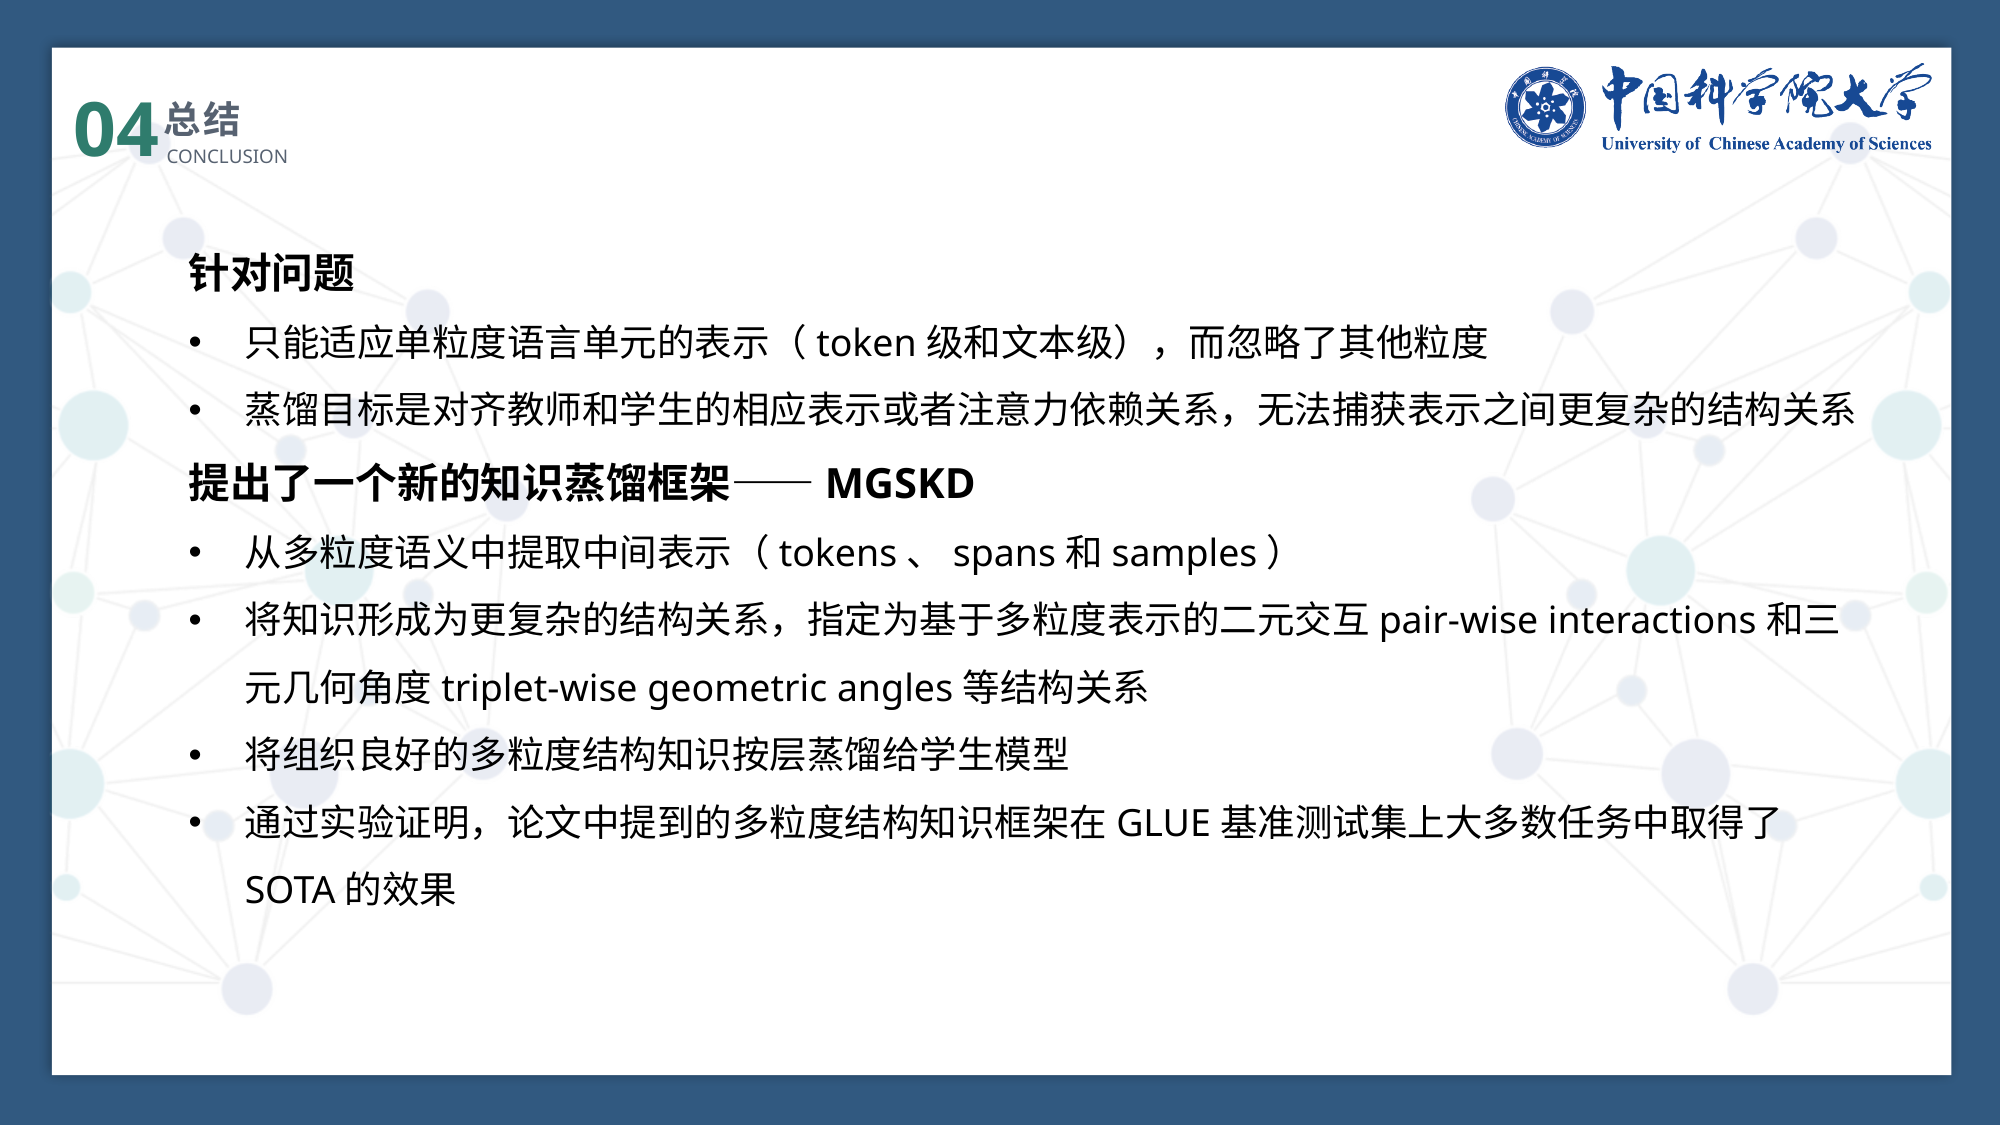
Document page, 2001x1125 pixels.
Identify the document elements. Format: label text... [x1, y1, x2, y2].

picture [1468, 63, 1951, 1018]
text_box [58, 74, 554, 181]
text_box 针对问题 只能适应单粒度语言单元的表示（token级和文本级），而忽略了其他粒度 蒸馏目标是对齐教师和学生的相应表示或者注意力依赖关系，无法捕获表示之间更复杂的结构关系 提出了一个新的知识蒸馏框架——MGSKD 从多粒度语义中提取中间表示（tokens、spans和samples） 将知识形成为更复杂的结构关系，指定为基于多粒度表示的二元交互pair-wise interactions和三元几何角度triplet-wise geometric angles等结构关系 将组织良好的多粒度结构知识按层蒸馏给学生模型 通过实验证明，论文中提到的多粒度结构知识框架在GLUE基准测试集上大多数任务中取得了SOTA的效果 [173, 214, 1878, 919]
picture [49, 119, 532, 1018]
